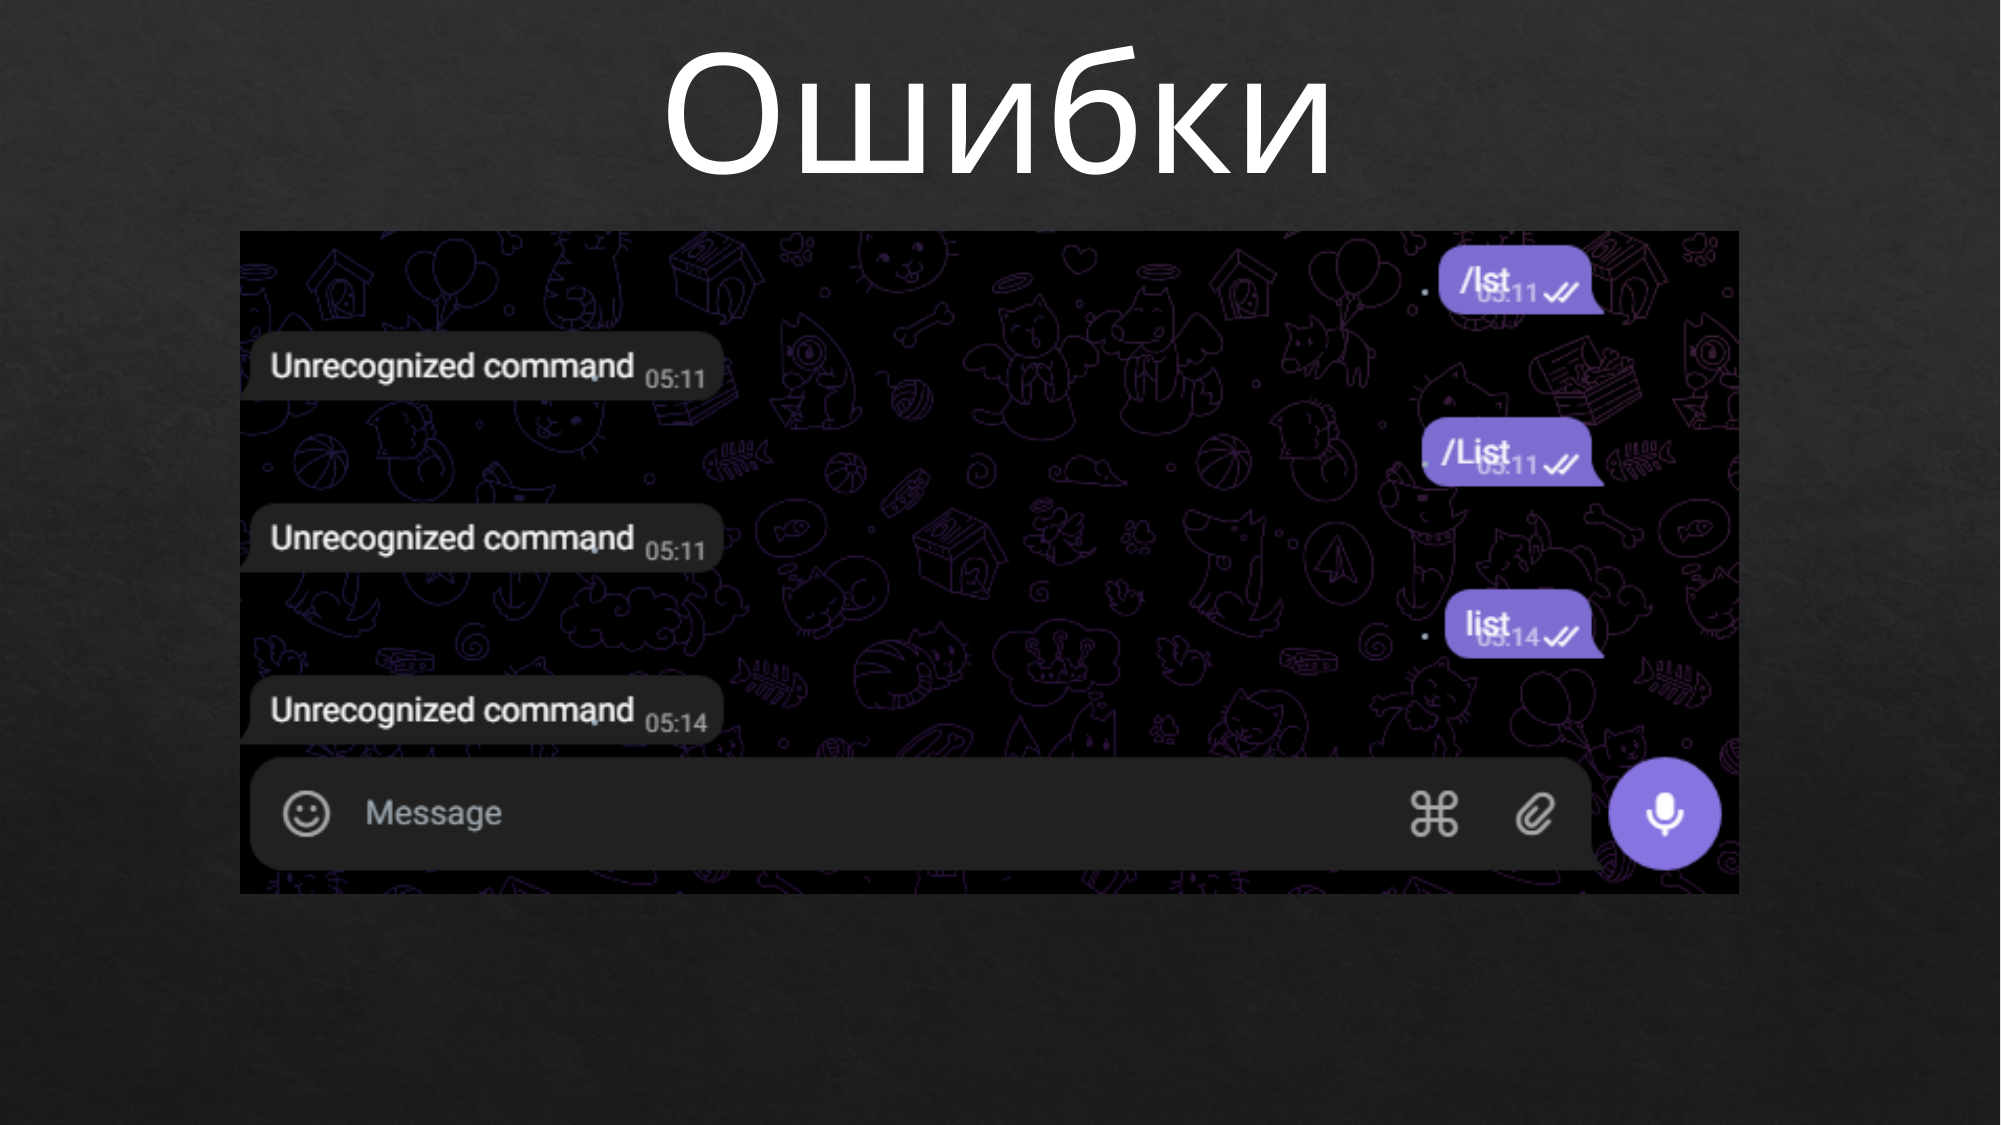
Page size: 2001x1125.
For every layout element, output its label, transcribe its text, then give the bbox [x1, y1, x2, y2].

text_box Ошибки [0, 0, 2000, 215]
picture [240, 231, 1739, 894]
